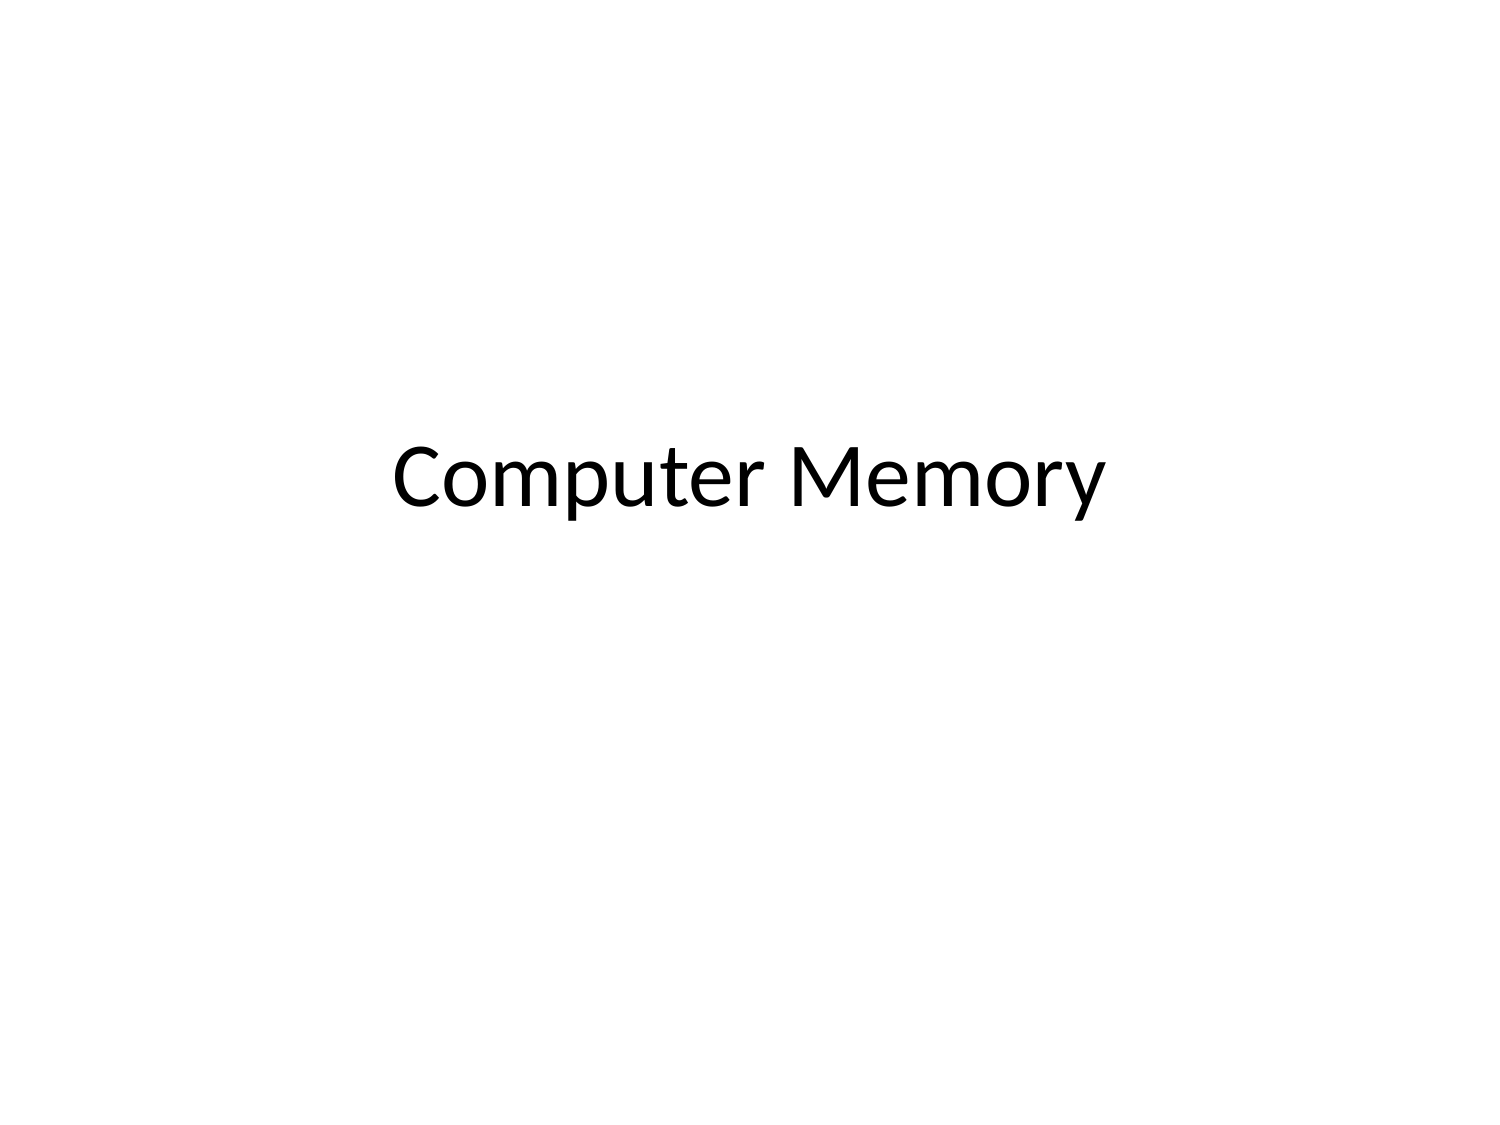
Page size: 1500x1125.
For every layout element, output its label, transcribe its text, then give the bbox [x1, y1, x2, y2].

title Computer Memory [112, 349, 1388, 591]
